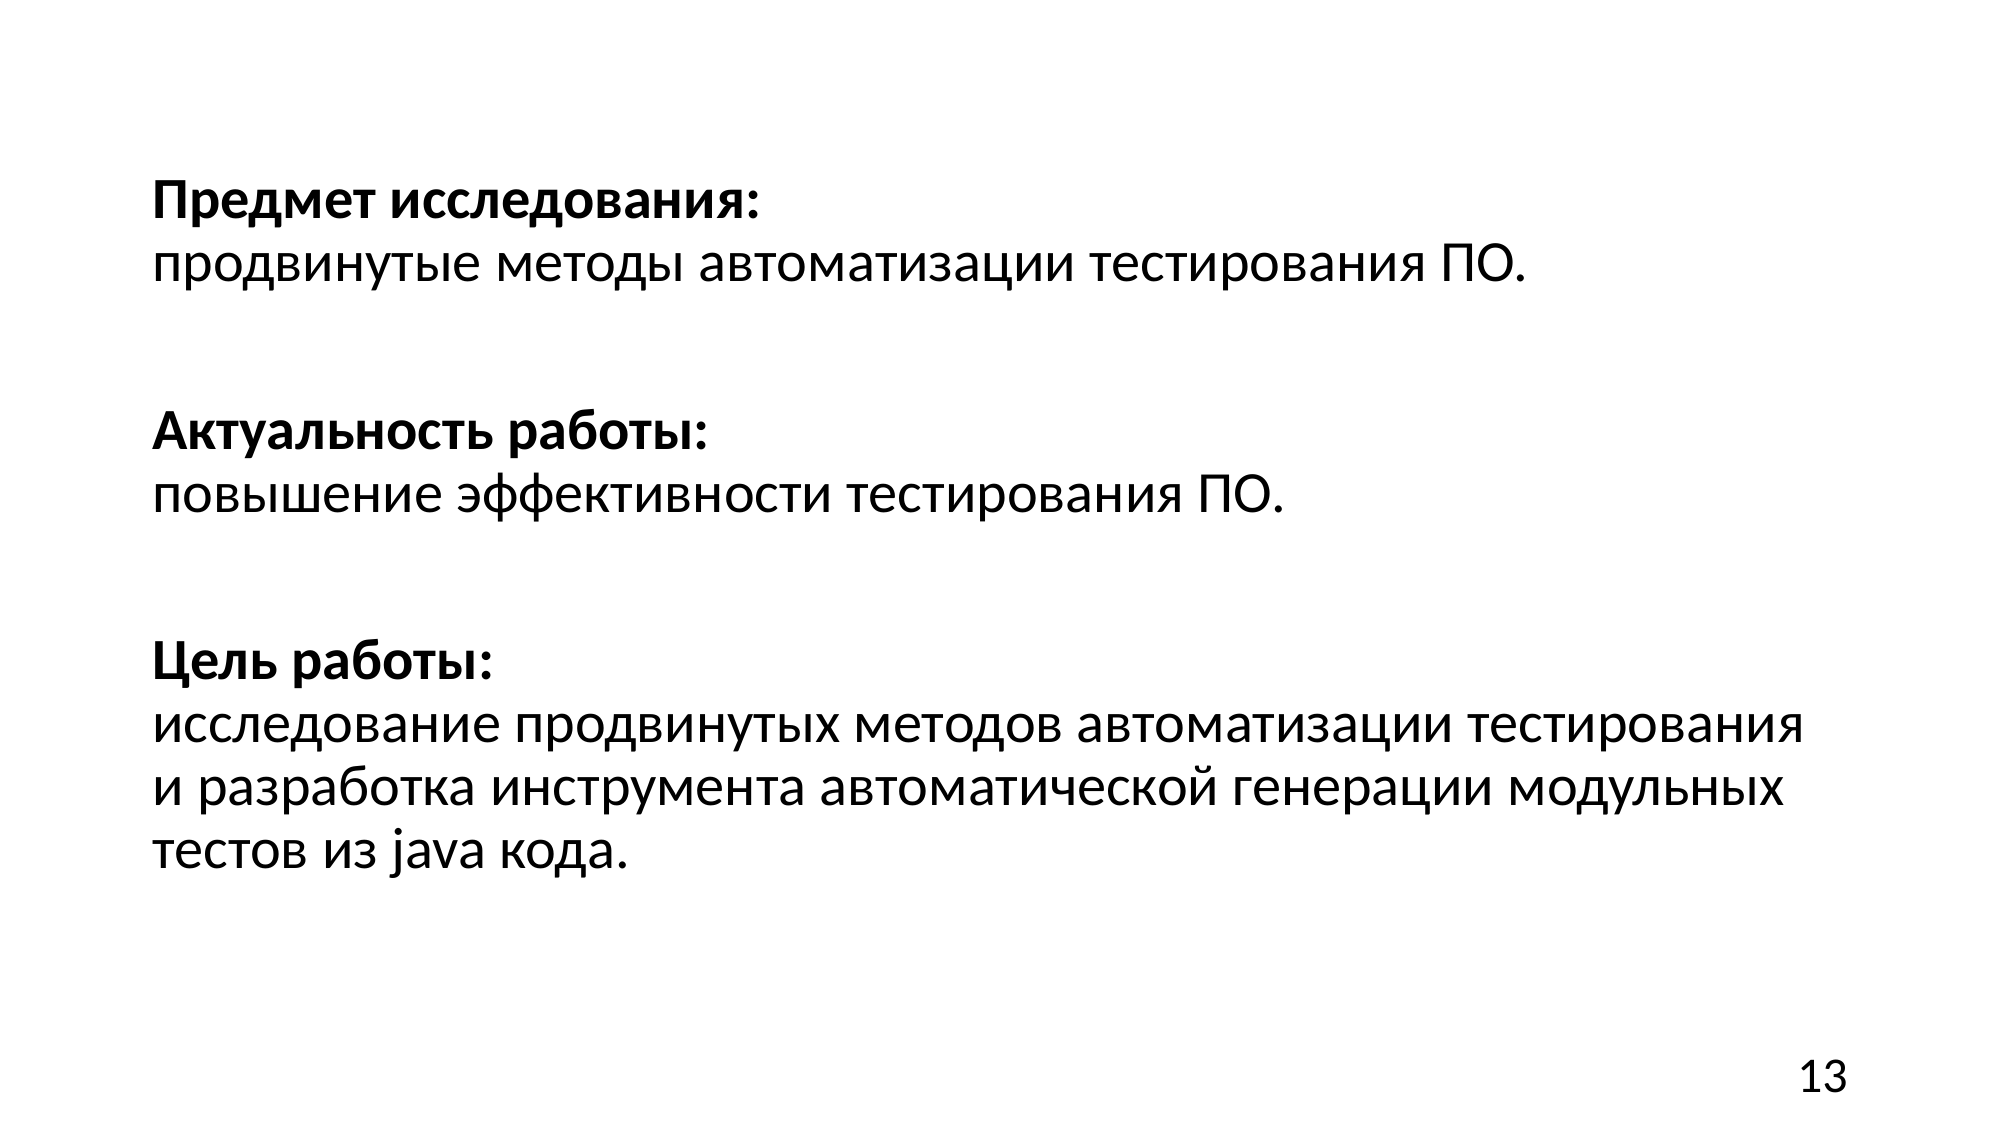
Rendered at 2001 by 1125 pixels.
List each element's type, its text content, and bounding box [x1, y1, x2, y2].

slide_number 13 [1412, 1043, 1863, 1103]
list Предмет исследования: продвинутые методы автоматизации тестирования ПО. Актуальность работы: повышение эффективности тестирования ПО. Цель работы: исследование продвинутых методов автоматизации тестирования и разработка инструмента автоматической генерации модульных тестов из java кода. [137, 160, 1863, 1043]
